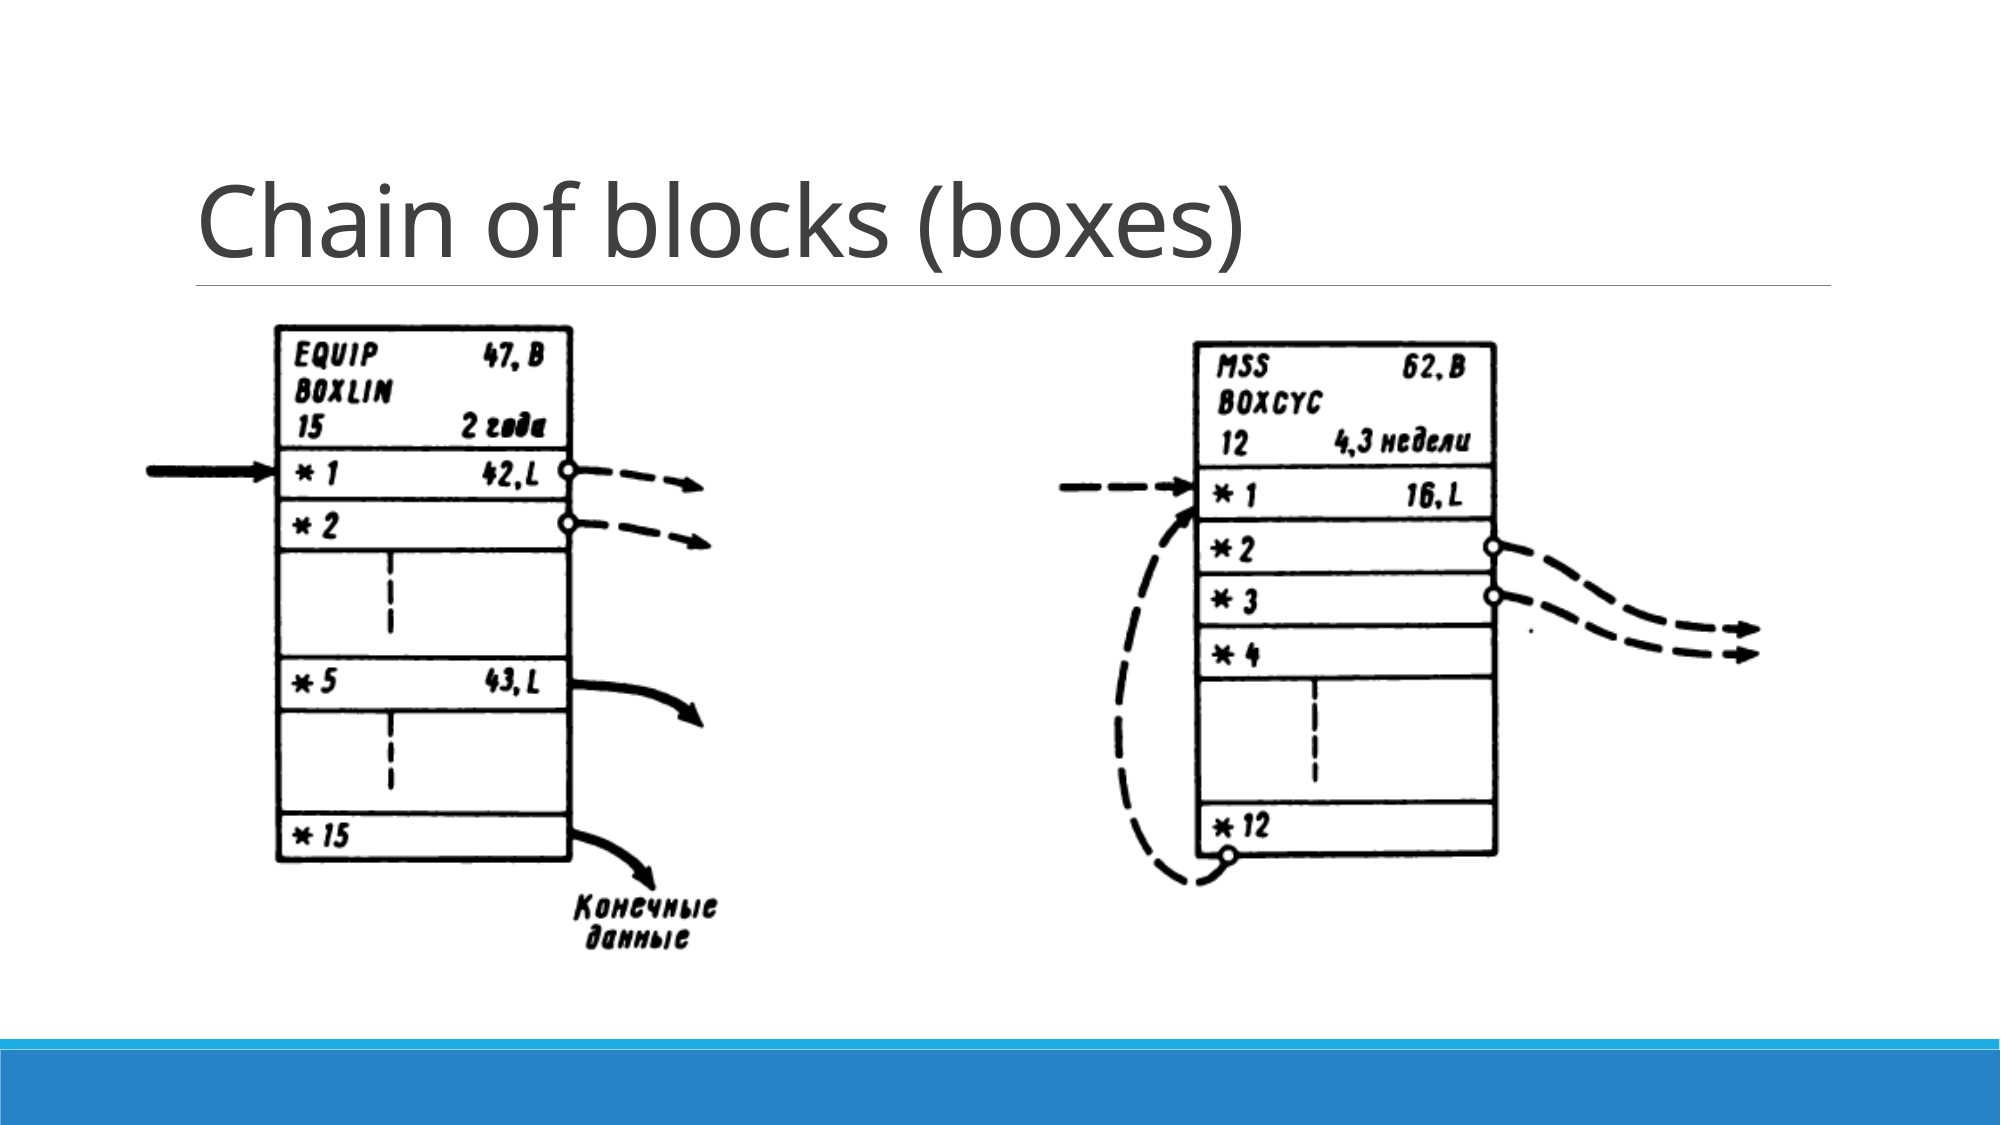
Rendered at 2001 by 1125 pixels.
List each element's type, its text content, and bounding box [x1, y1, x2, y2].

picture [1034, 315, 1803, 898]
title Chain of blocks (boxes) [180, 47, 1830, 285]
picture [0, 315, 868, 975]
